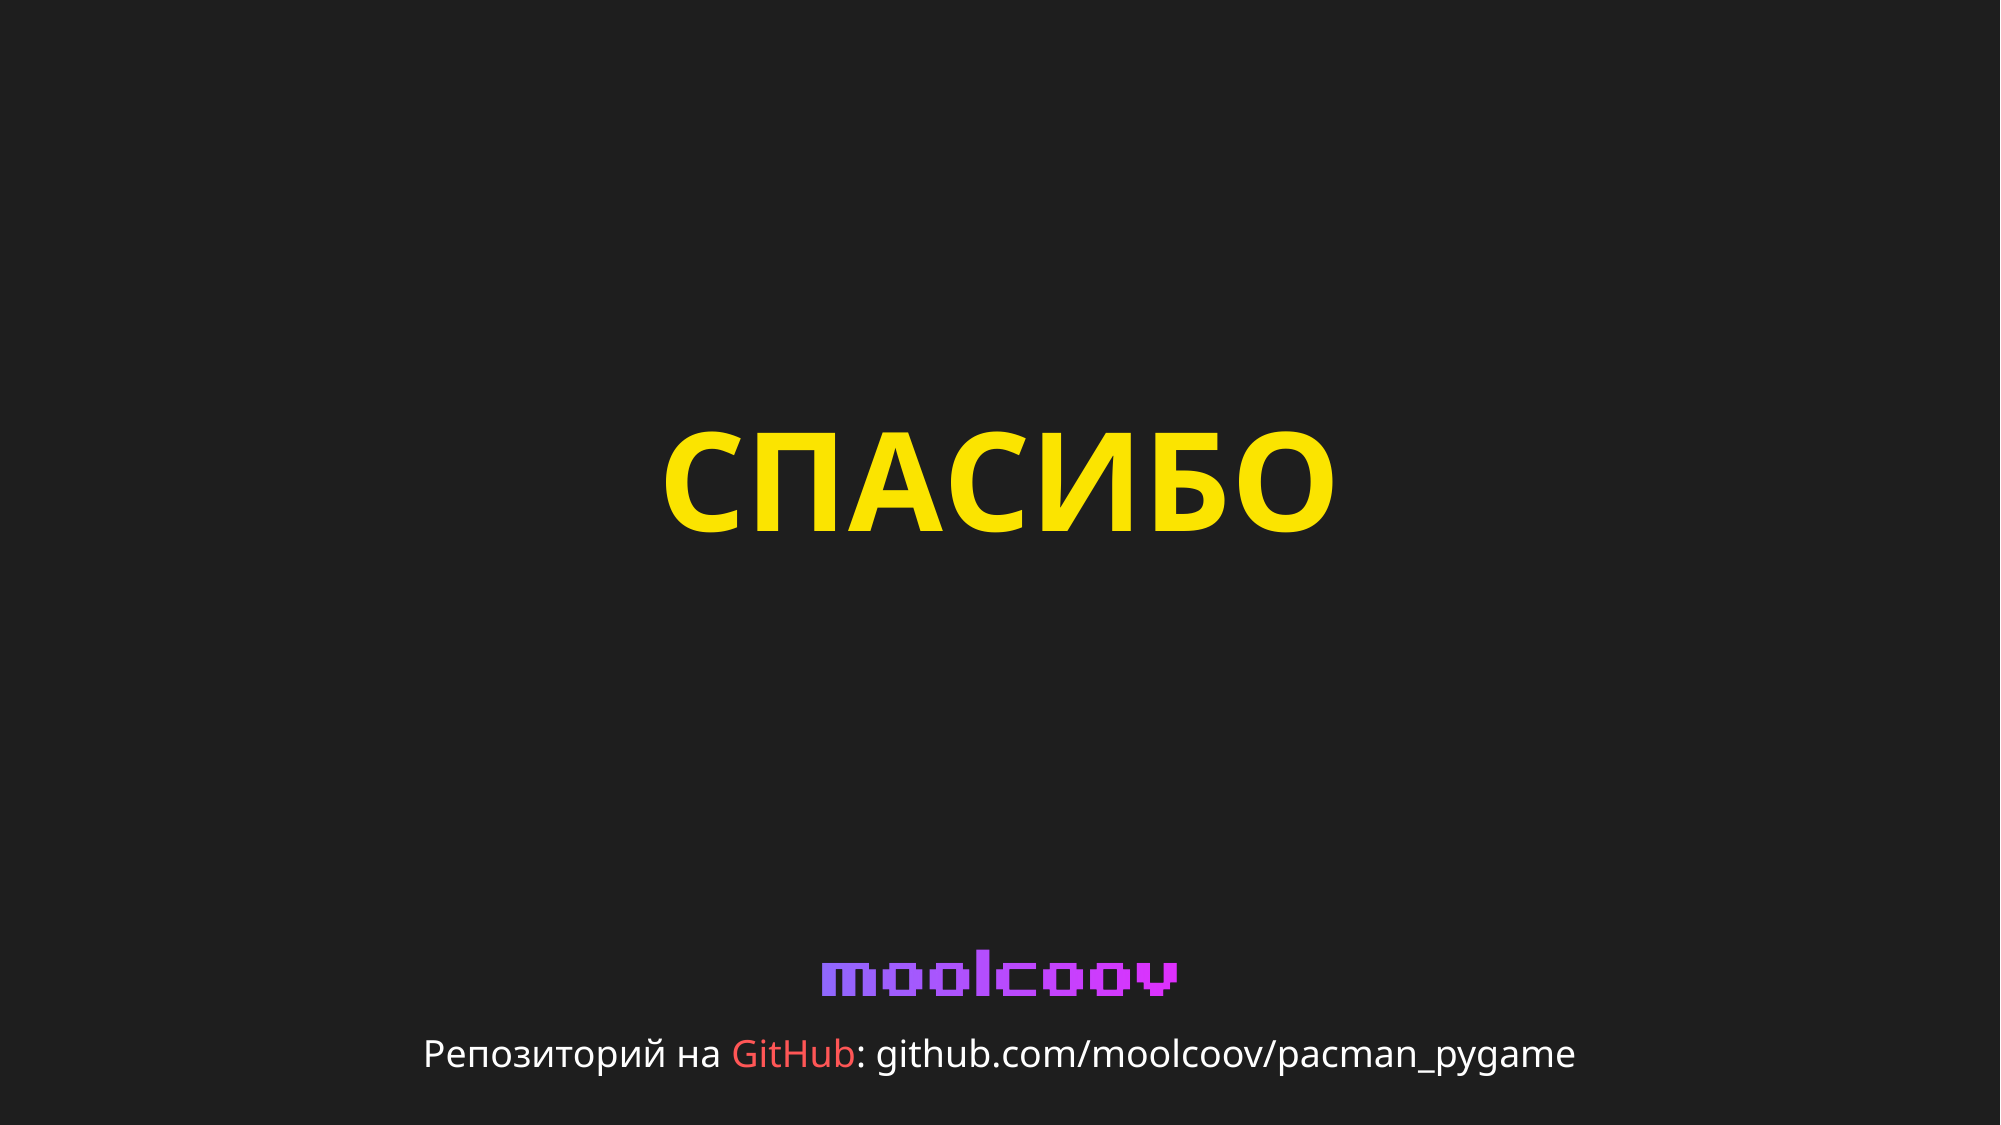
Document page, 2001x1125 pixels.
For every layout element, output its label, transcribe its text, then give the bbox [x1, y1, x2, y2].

title СПАСИБО [137, 378, 1863, 596]
text_box Репозиторий на GitHub: github.com/moolcoov/pacman_pygame [408, 1022, 1592, 1083]
picture [822, 948, 1178, 996]
